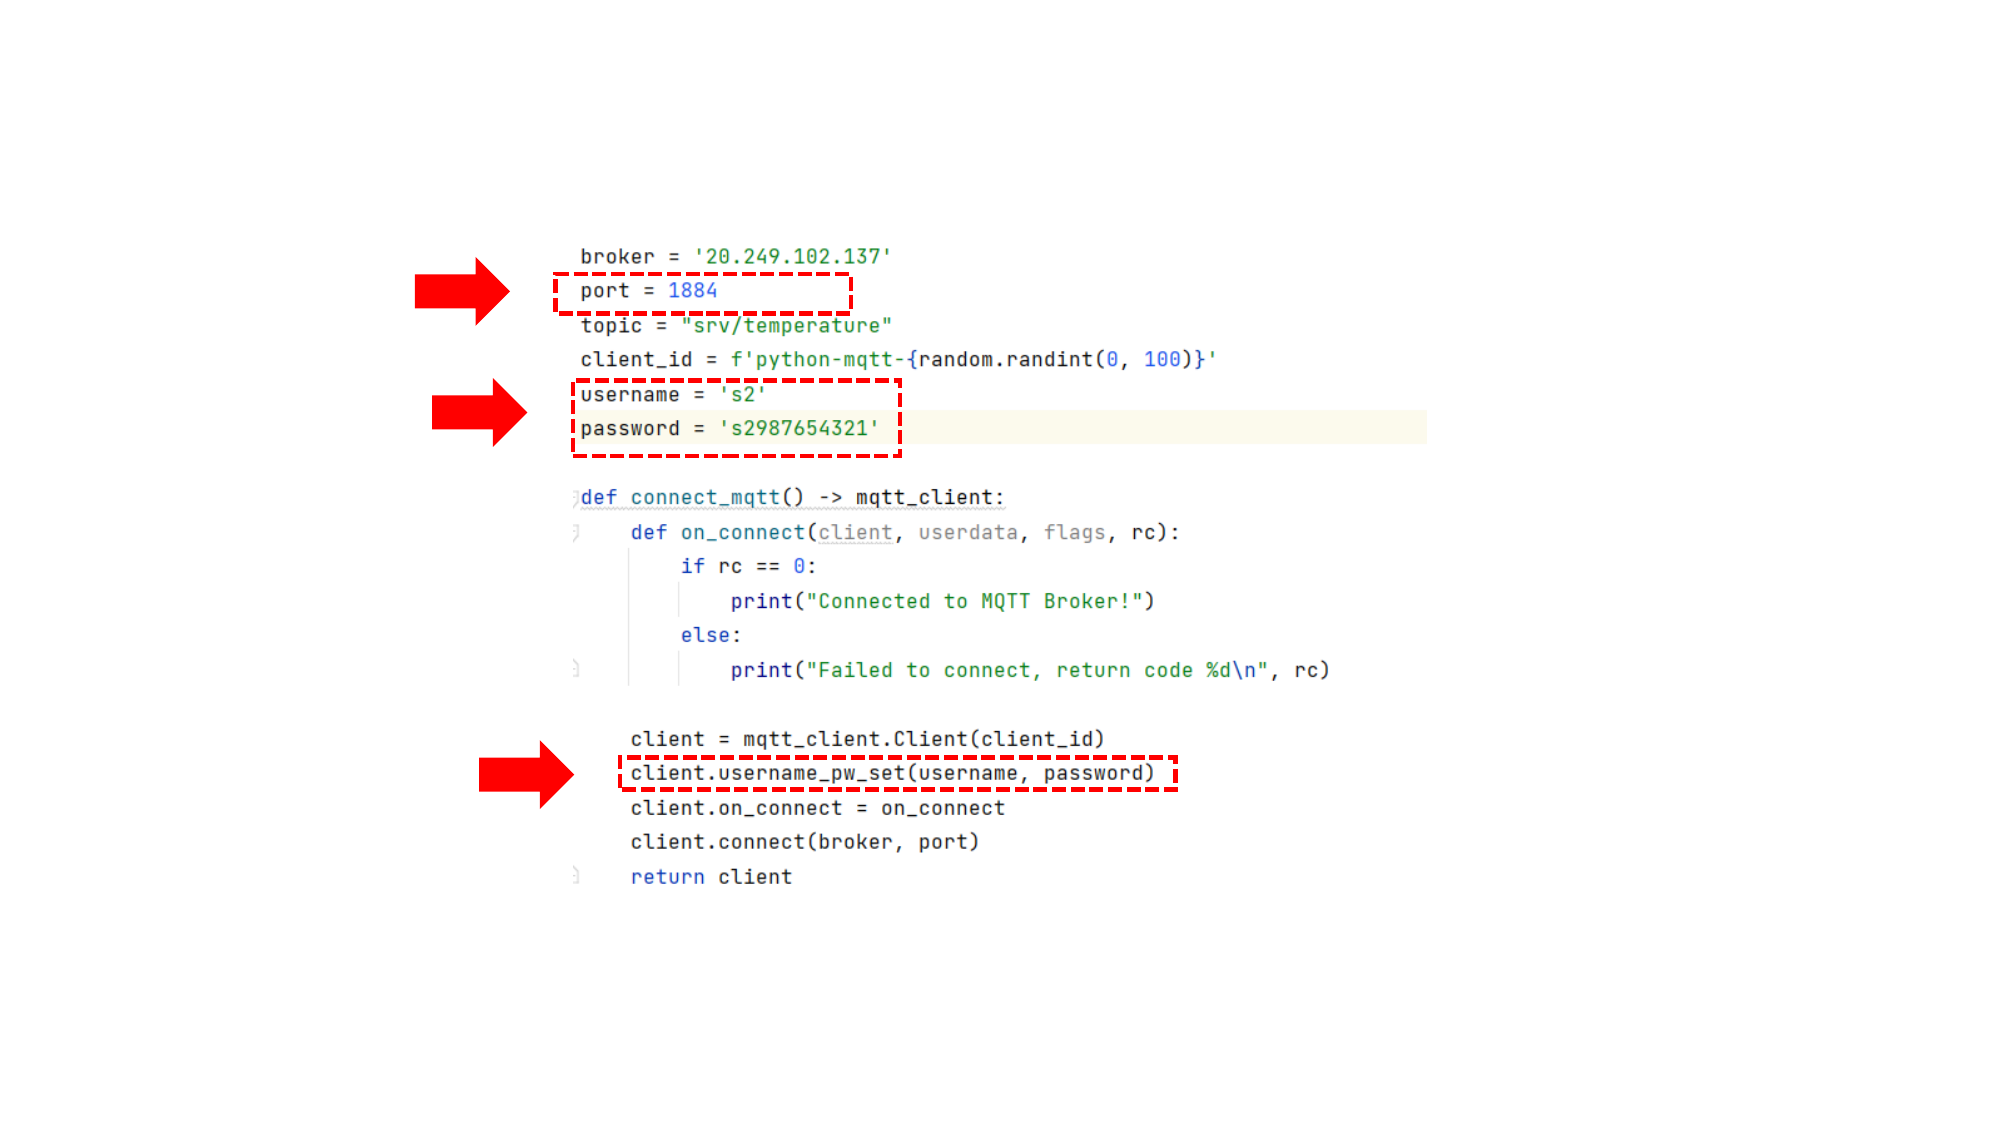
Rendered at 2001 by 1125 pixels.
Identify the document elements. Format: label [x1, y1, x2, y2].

text_box [554, 273, 573, 314]
text_box [414, 256, 511, 326]
text_box [432, 377, 528, 447]
text_box [479, 740, 573, 810]
picture [573, 216, 1427, 909]
